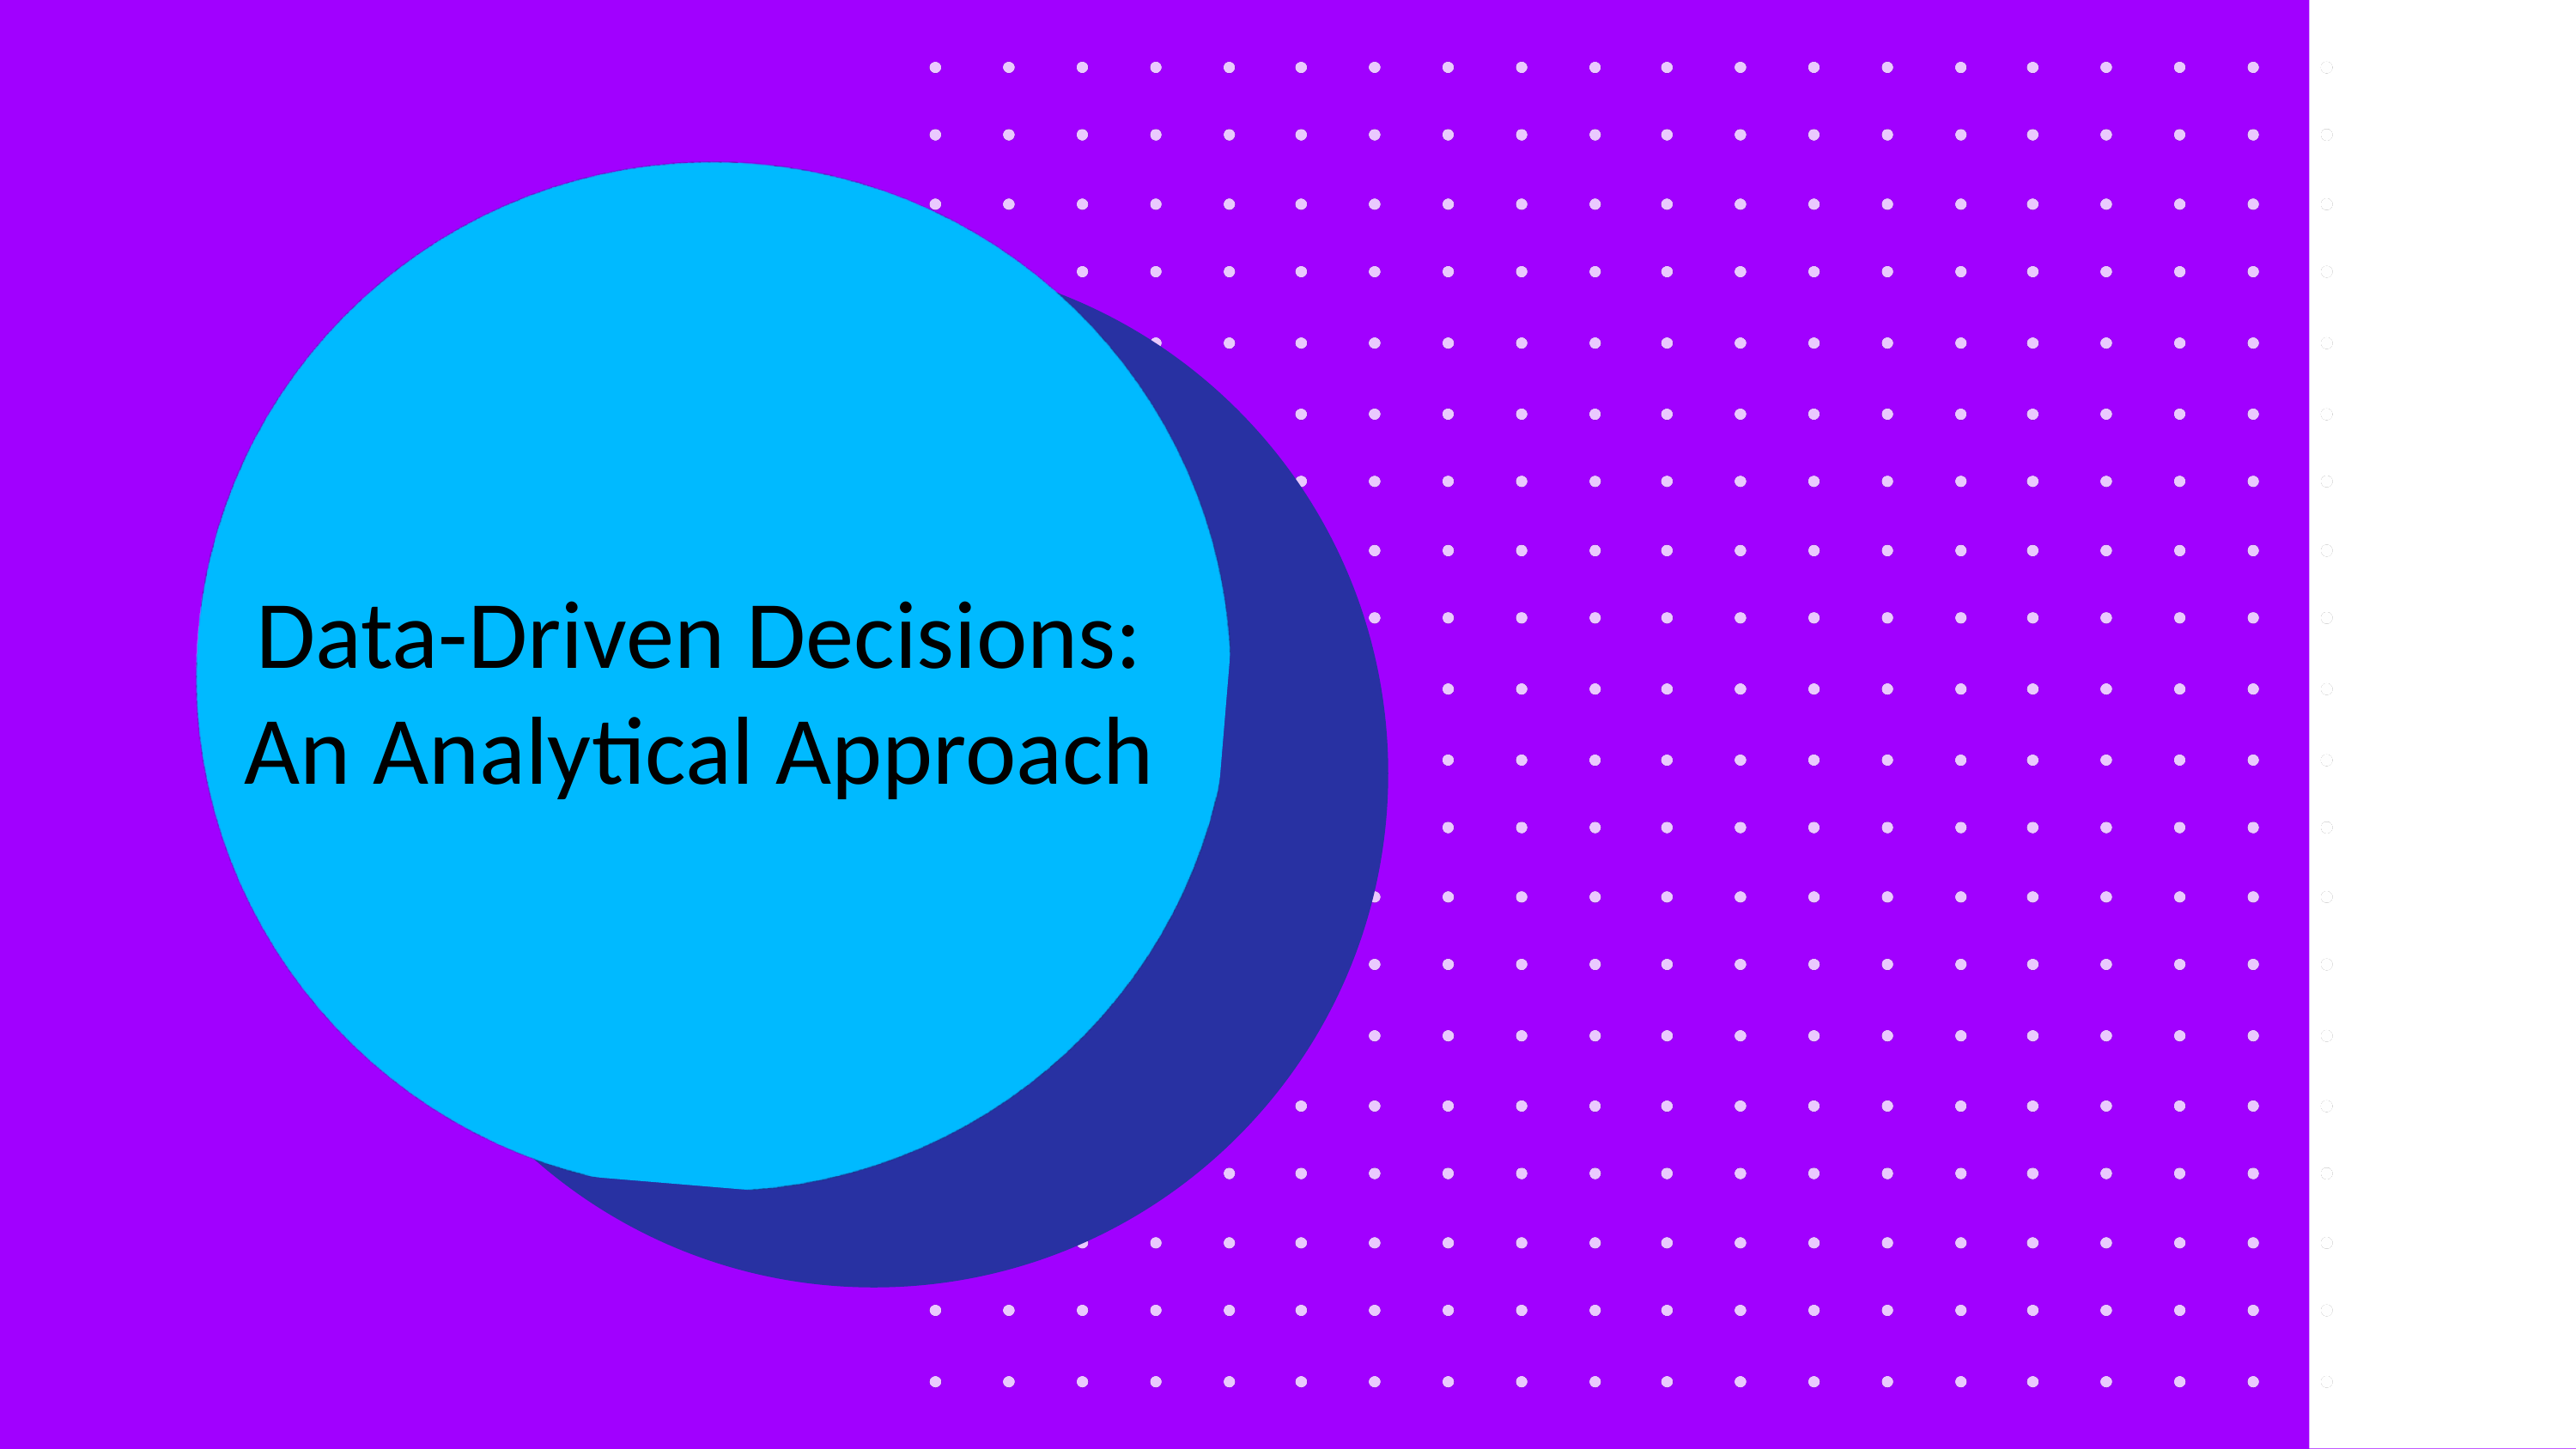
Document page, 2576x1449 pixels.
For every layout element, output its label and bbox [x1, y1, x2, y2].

text_box [2309, 0, 2576, 1449]
text_box [921, 57, 2337, 1392]
text_box [155, 115, 1388, 1288]
